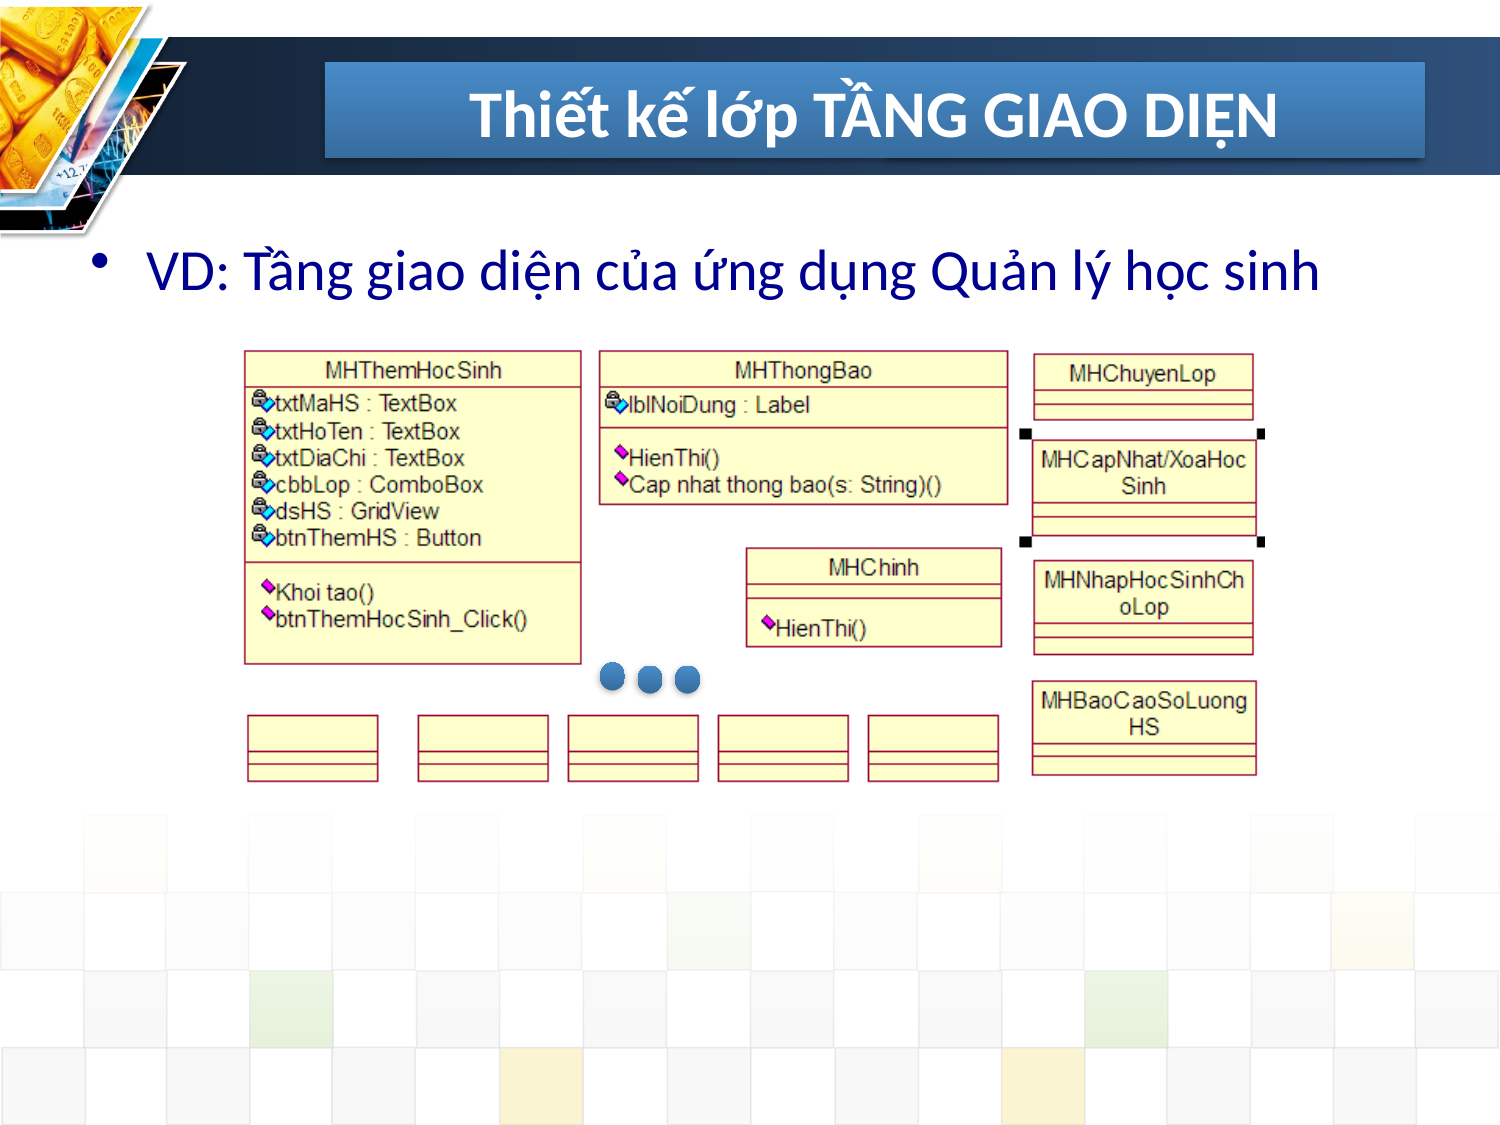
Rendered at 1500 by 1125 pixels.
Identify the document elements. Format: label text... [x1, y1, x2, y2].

picture [0, 0, 190, 243]
text_box Thiết kế lớp TẦNG GIAO DIỆN [324, 62, 1425, 158]
list VD: Tầng giao diện của ứng dụng Quản lý học sinh [75, 224, 1425, 1038]
picture [234, 337, 1265, 787]
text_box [599, 662, 701, 694]
